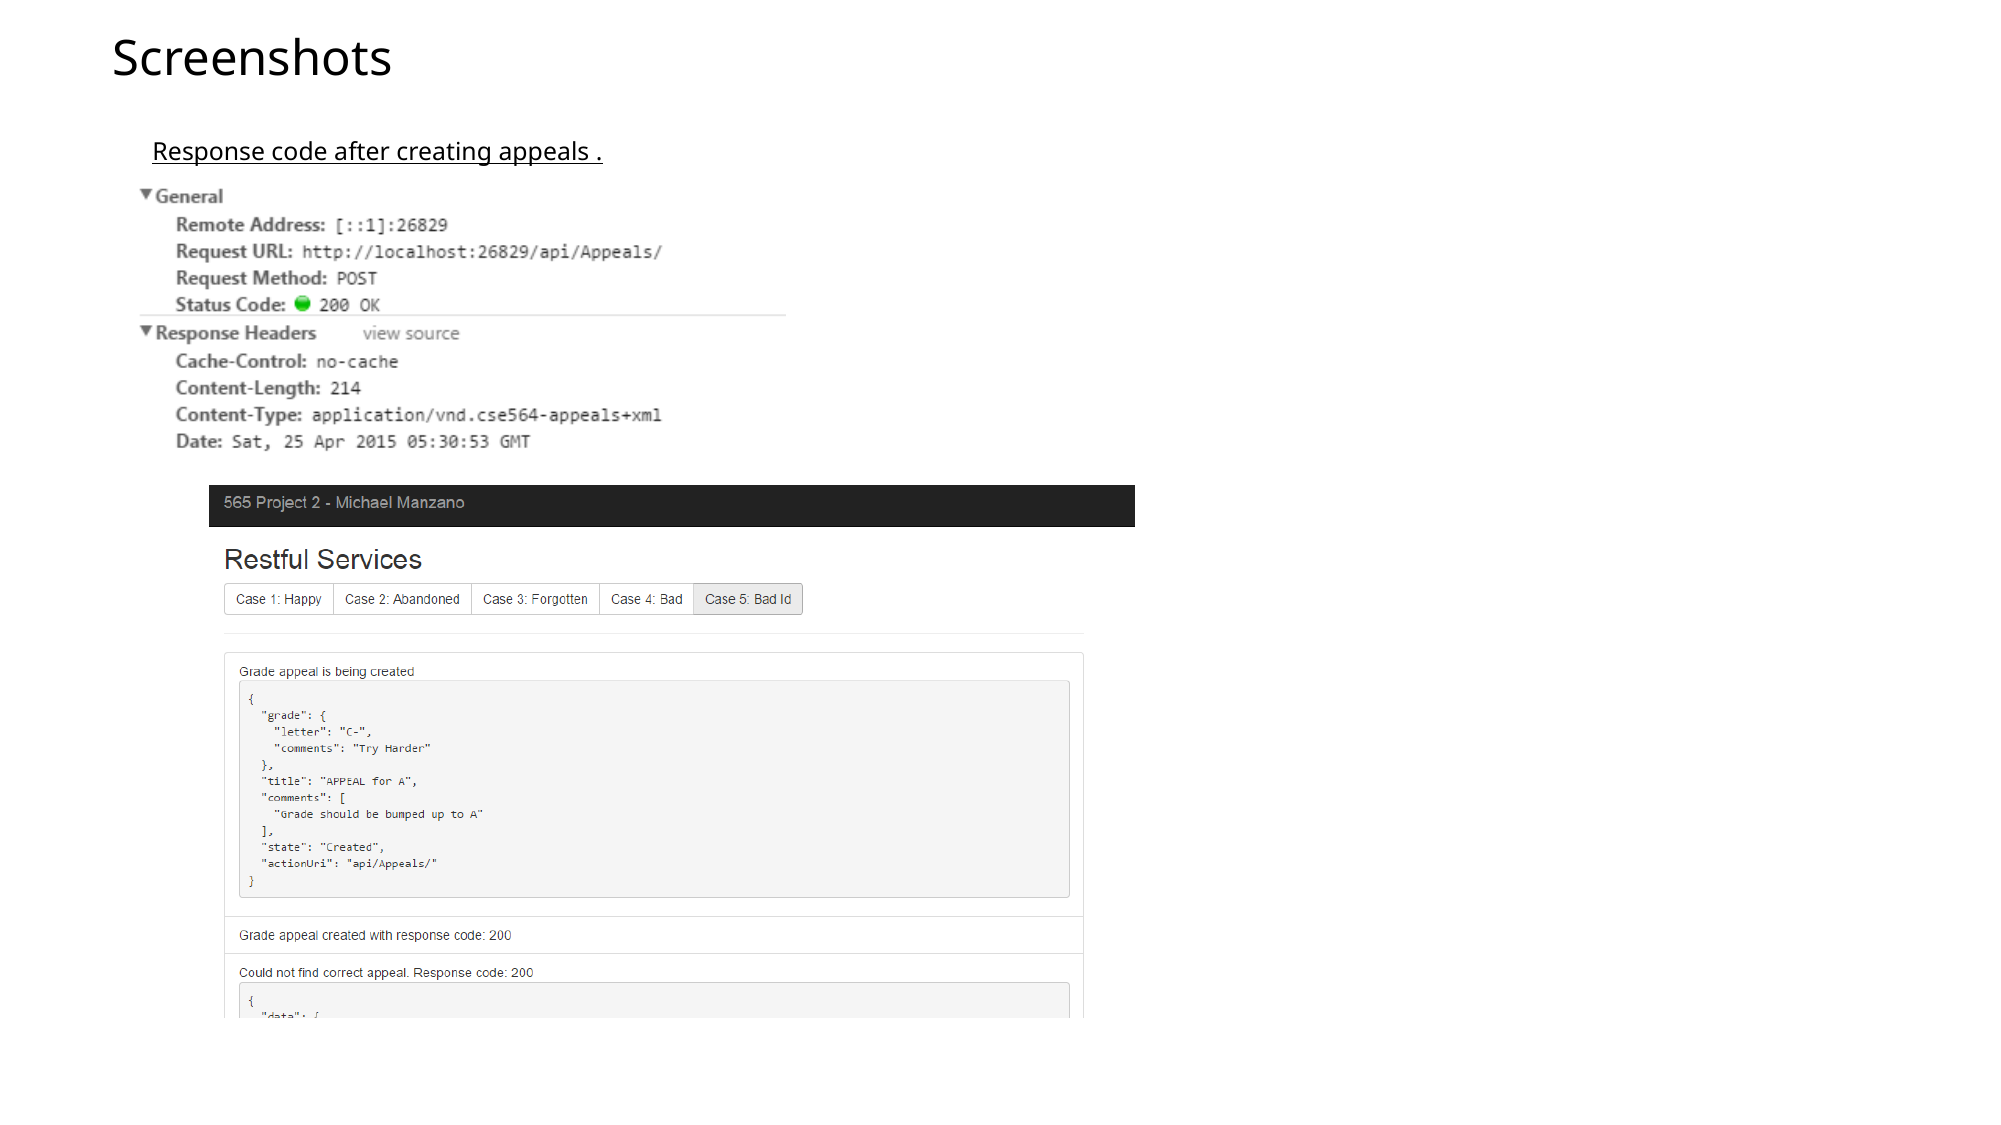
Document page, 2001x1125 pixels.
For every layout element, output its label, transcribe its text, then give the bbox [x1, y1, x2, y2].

text_box Response code after creating appeals . [137, 118, 621, 186]
title Screenshots [97, 25, 581, 94]
picture [137, 186, 786, 459]
picture [209, 485, 1135, 1018]
